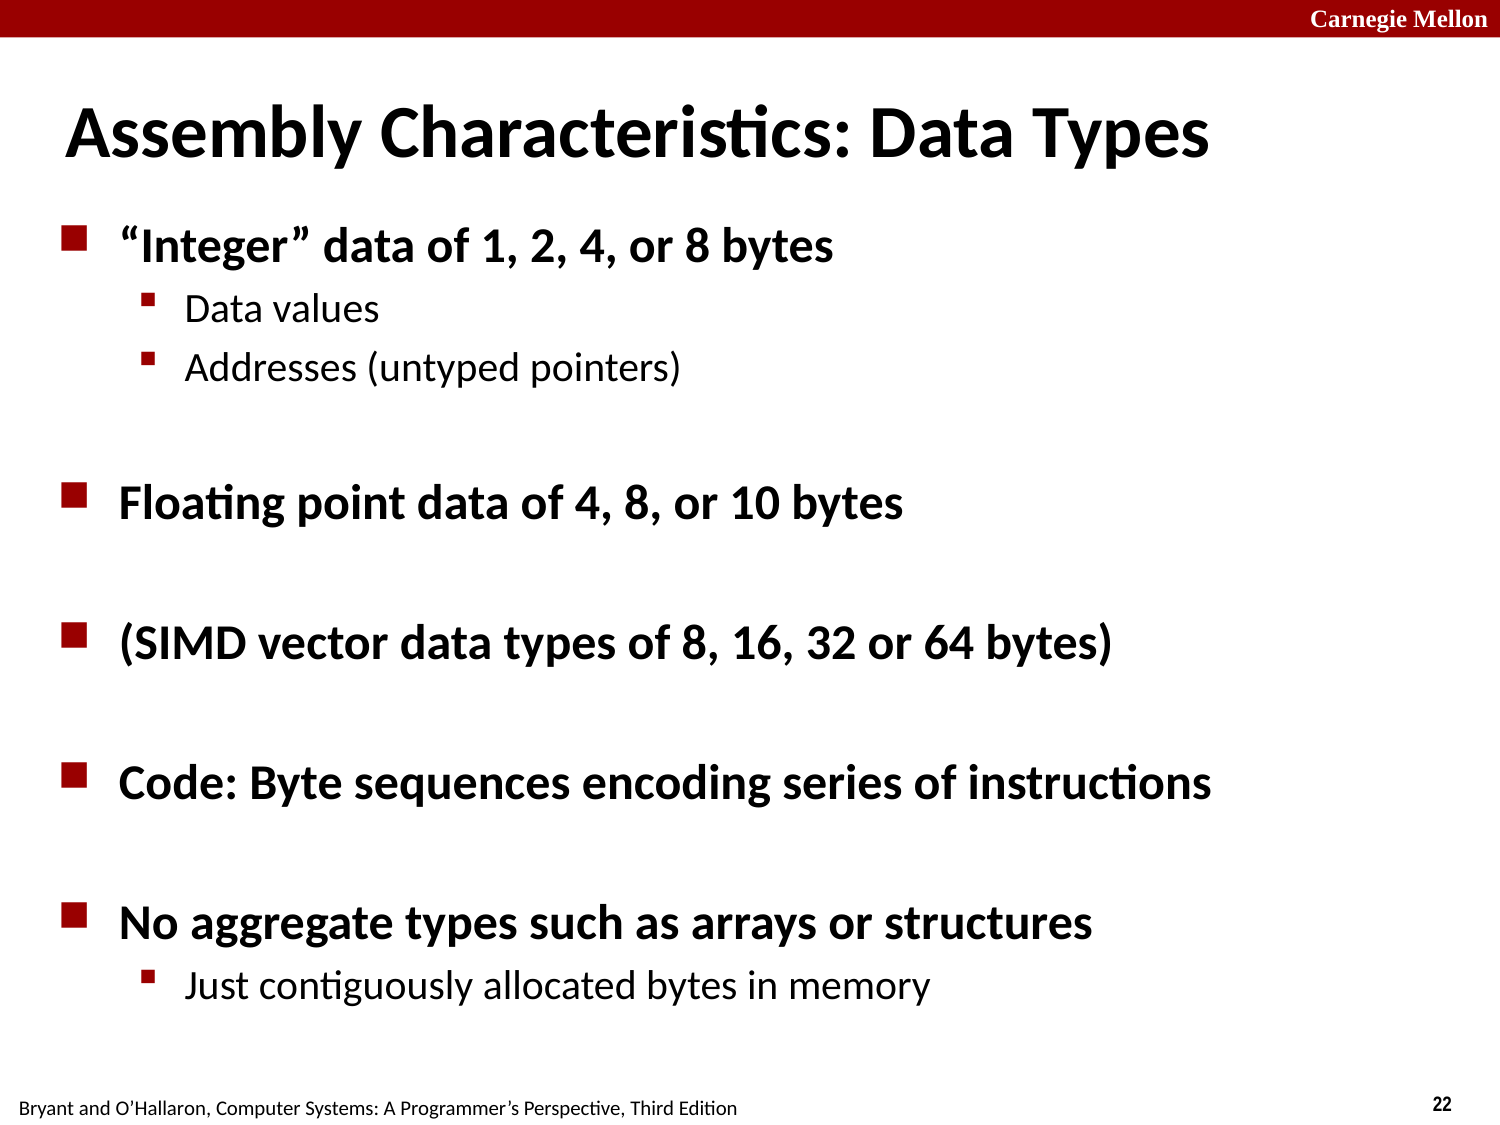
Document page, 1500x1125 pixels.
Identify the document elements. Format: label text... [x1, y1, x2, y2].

list “Integer” data of 1, 2, 4, or 8 bytes Data values Addresses (untyped pointers) Floating point data of 4, 8, or 10 bytes (SIMD vector data types of 8, 16, 32 or 64 bytes) Code: Byte sequences encoding series of instructions No aggregate types such as arrays or structures Just contiguously allocated bytes in memory [47, 204, 1451, 1113]
title Assembly Characteristics: Data Types [49, 80, 1426, 176]
